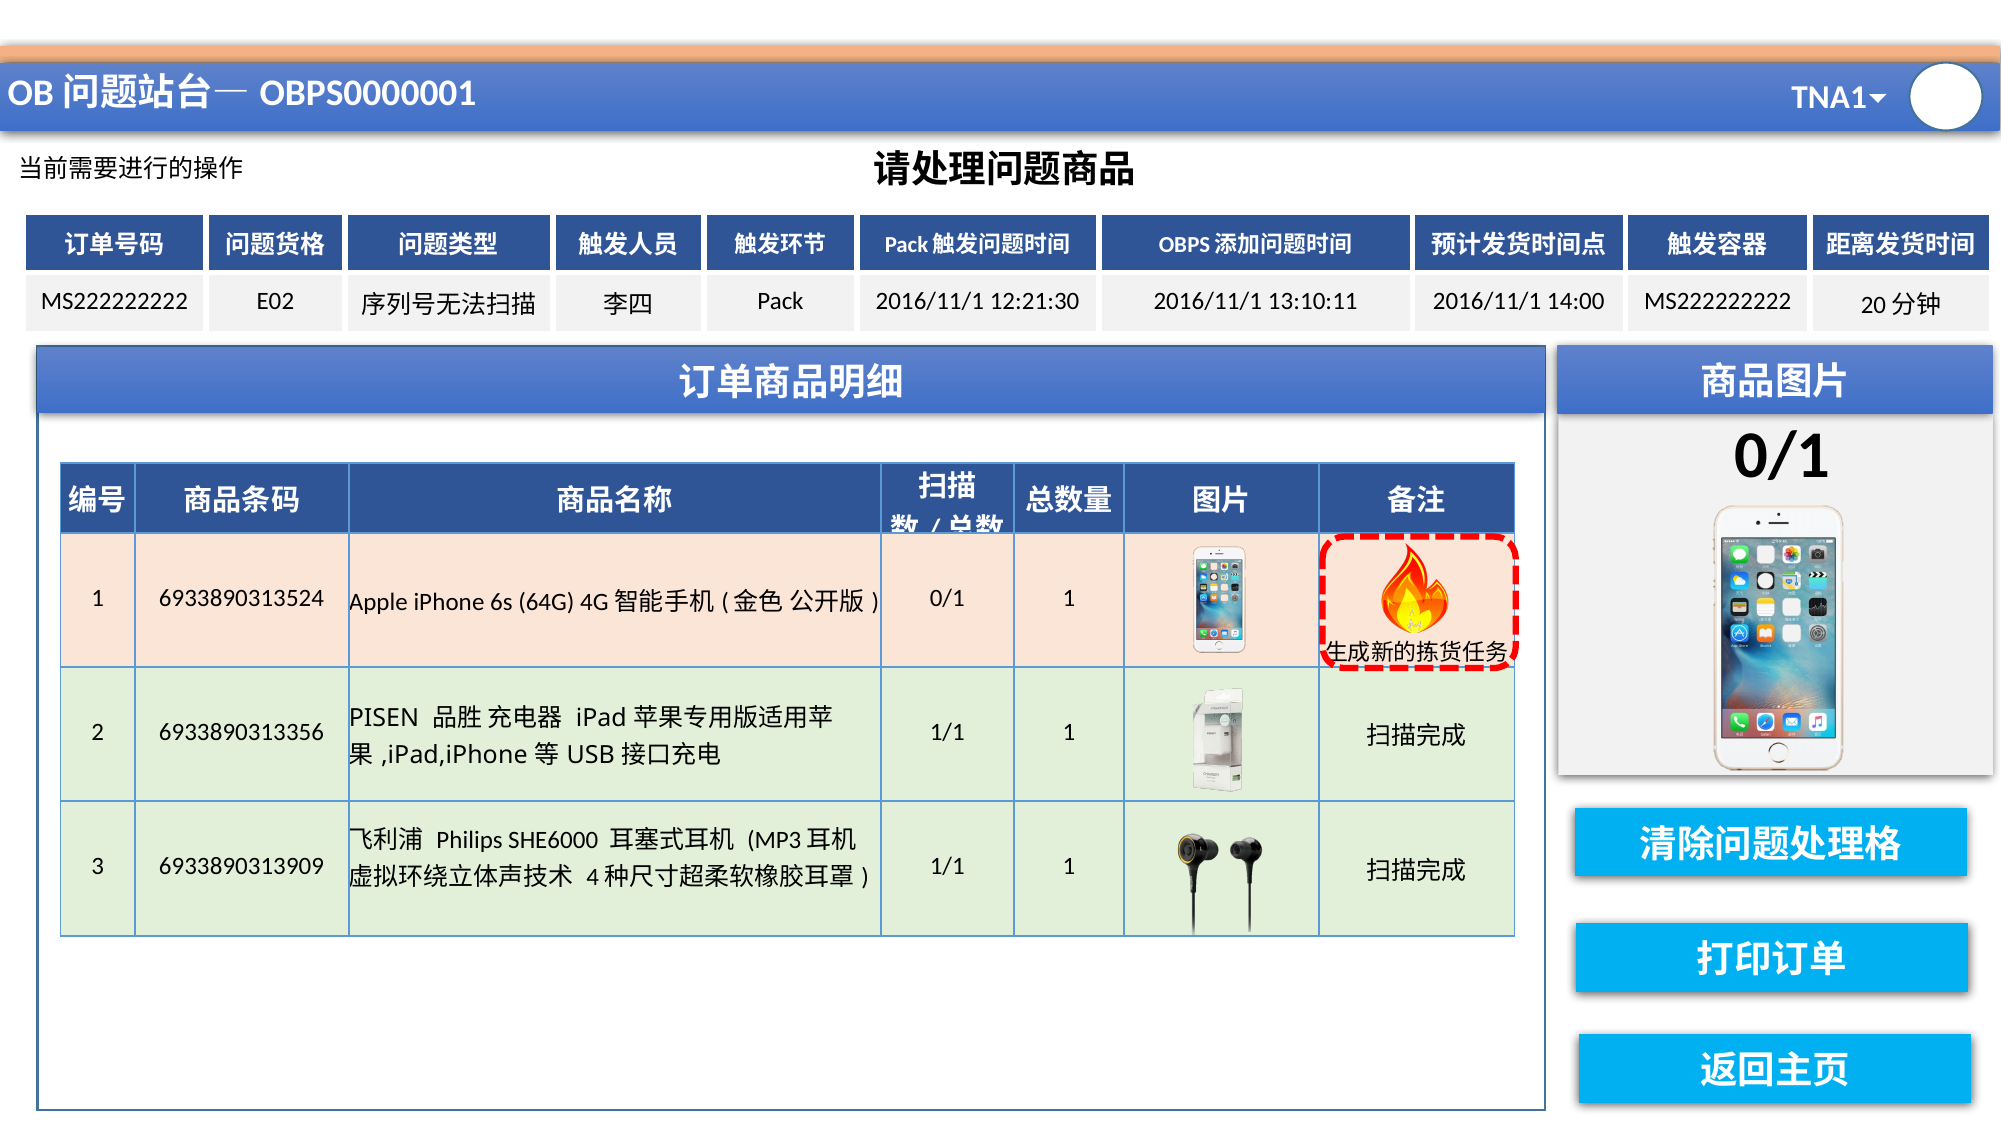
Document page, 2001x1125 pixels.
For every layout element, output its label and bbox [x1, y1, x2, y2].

table_cell [1015, 802, 1123, 935]
table_cell [61, 668, 134, 800]
table_cell [860, 275, 1096, 331]
table_header [1628, 215, 1807, 270]
table_header [707, 215, 854, 270]
table_cell [1015, 534, 1123, 666]
table_cell [136, 802, 348, 935]
table_header [1320, 464, 1514, 532]
table_header [1813, 215, 1989, 270]
table_cell [1415, 275, 1623, 331]
table_cell [61, 534, 134, 666]
text_box [1576, 923, 1968, 992]
table_cell [1320, 802, 1514, 935]
text_box [1575, 808, 1967, 876]
table_header [882, 464, 1013, 532]
table_cell [26, 275, 203, 331]
table_header [1125, 464, 1318, 532]
table_cell [1320, 534, 1514, 666]
table_cell [209, 275, 342, 331]
table_cell [882, 534, 1013, 666]
table_cell [350, 668, 880, 800]
table_header [26, 215, 203, 270]
table_header [209, 215, 342, 270]
table_cell [350, 534, 880, 666]
table_header [136, 464, 348, 532]
picture [1183, 683, 1254, 796]
table_cell [136, 668, 348, 800]
picture [1186, 543, 1254, 654]
table_cell [1813, 275, 1989, 331]
picture [1377, 542, 1452, 633]
table_cell [1102, 275, 1410, 331]
table_header [350, 464, 880, 532]
table_cell [1320, 668, 1514, 800]
text_box [0, 60, 492, 121]
table_header [1015, 464, 1123, 532]
table_cell [556, 275, 701, 331]
table_cell [1125, 802, 1318, 935]
table_cell [350, 802, 880, 935]
picture [1173, 827, 1264, 942]
table_cell [136, 534, 348, 666]
table_header [556, 215, 701, 270]
text_box [3, 136, 2000, 198]
table_header [61, 464, 134, 532]
table_header [348, 215, 550, 270]
table_cell [707, 275, 854, 331]
table_cell [348, 275, 550, 331]
table_cell [1125, 534, 1318, 666]
table_cell [61, 802, 134, 935]
table_cell [882, 802, 1013, 935]
table_cell [1125, 668, 1318, 800]
table_cell [1628, 275, 1807, 331]
picture [1696, 496, 1865, 774]
table_header [1415, 215, 1623, 270]
table_header [860, 215, 1096, 270]
table_cell [882, 668, 1013, 800]
table_cell [1015, 668, 1123, 800]
text_box [1579, 1034, 1971, 1103]
table_header [1102, 215, 1410, 270]
table_cell [1507, 659, 1514, 666]
text_box [36, 345, 1546, 1111]
text_box [1557, 345, 1993, 776]
